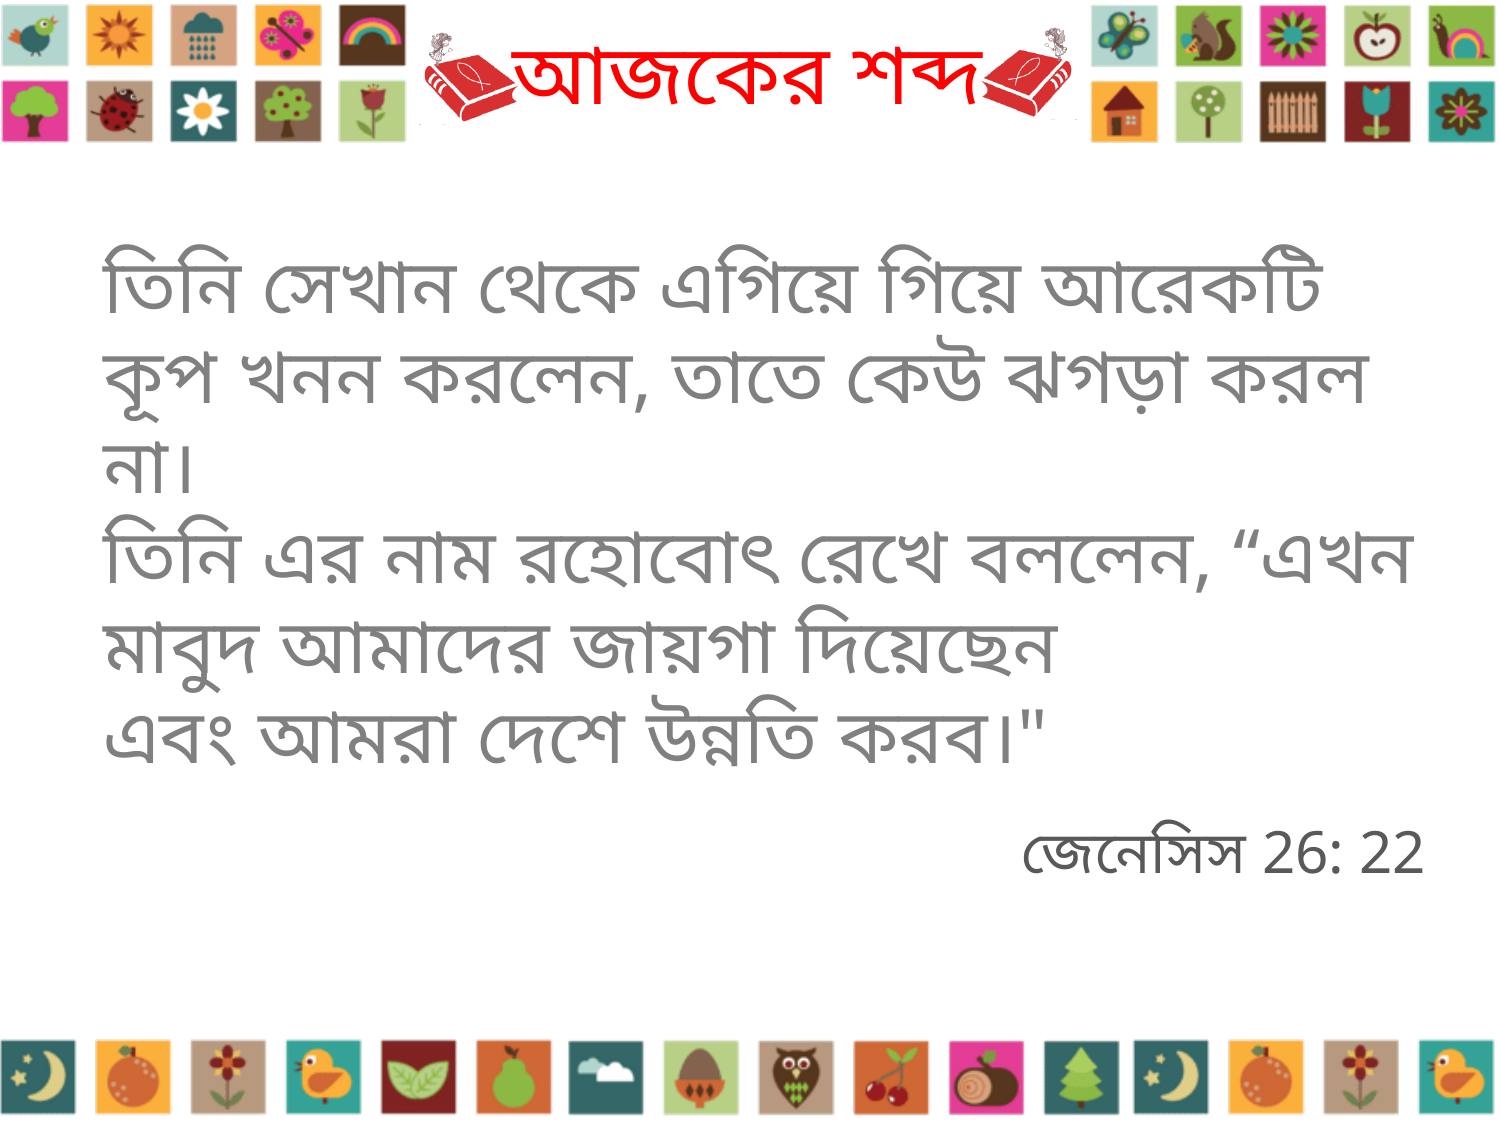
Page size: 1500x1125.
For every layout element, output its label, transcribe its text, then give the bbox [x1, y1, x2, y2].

text_box জেনেসিস 26: 22 [808, 807, 1441, 893]
text_box তিনি সেখান থেকে এগিয়ে গিয়ে আরেকটি কূপ খনন করলেন, তাতে কেউ ঝগড়া করল না। তিনি এর নাম রহোবোৎ রেখে বললেন, “এখন মাবুদ আমাদের জায়গা দিয়েছেন এবং আমরা দেশে উন্নতি করব।" [88, 231, 1436, 787]
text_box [0, 1028, 1500, 1118]
text_box আজকের শব্দ [425, 13, 1077, 129]
picture [950, 3, 1500, 150]
picture [0, 3, 550, 150]
